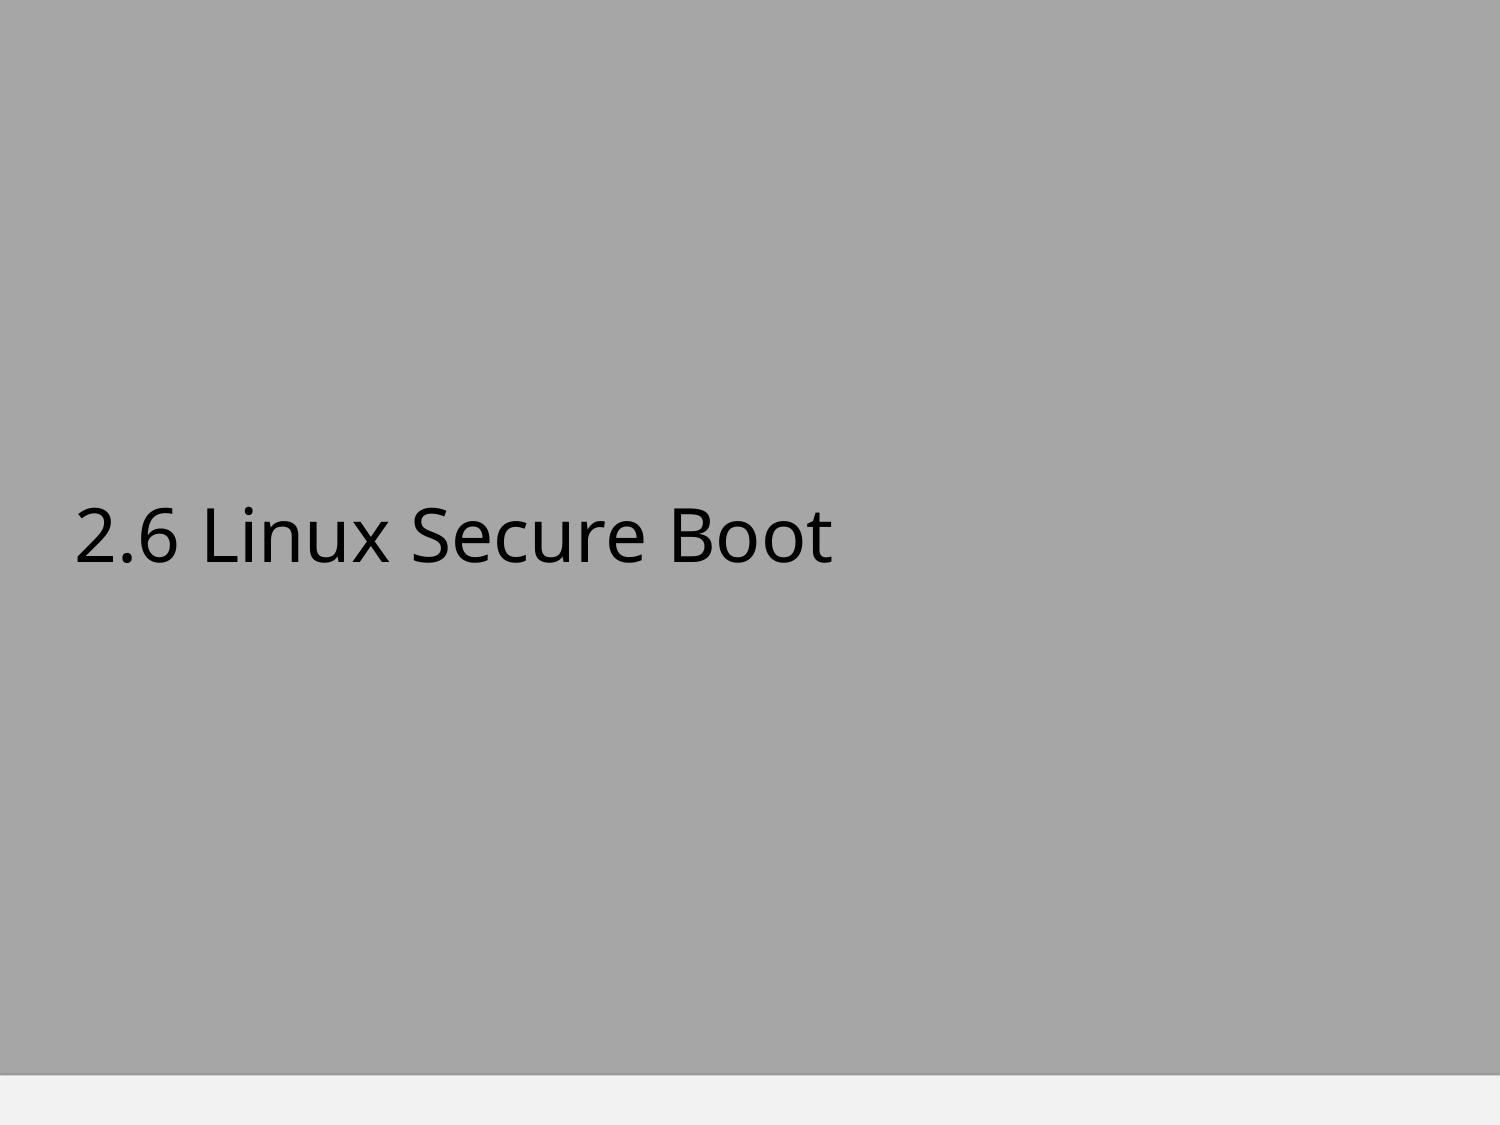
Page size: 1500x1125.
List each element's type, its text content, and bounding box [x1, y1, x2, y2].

title 2.6 Linux Secure Boot [74, 354, 1350, 578]
